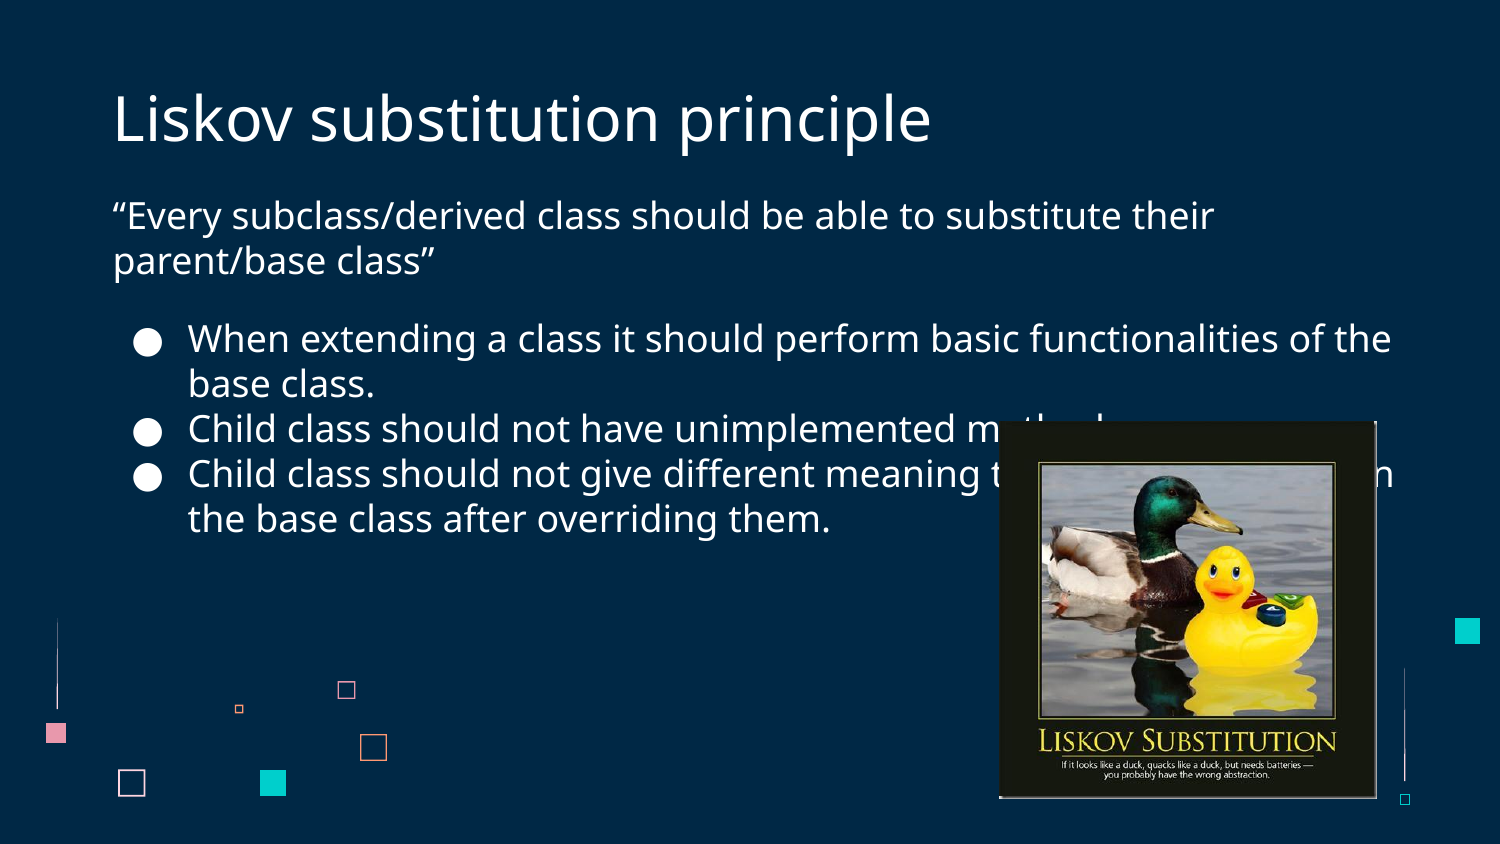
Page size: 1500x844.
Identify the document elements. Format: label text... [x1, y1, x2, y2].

picture [999, 421, 1378, 799]
title Liskov substitution principle [101, 67, 1339, 163]
list “Every subclass/derived class should be able to substitute their parent/base class” When extending a class it should perform basic functionalities of the base class. Child class should not have unimplemented methods. Child class should not give different meaning to the methods exist in the base class after overriding them. [101, 180, 1441, 645]
